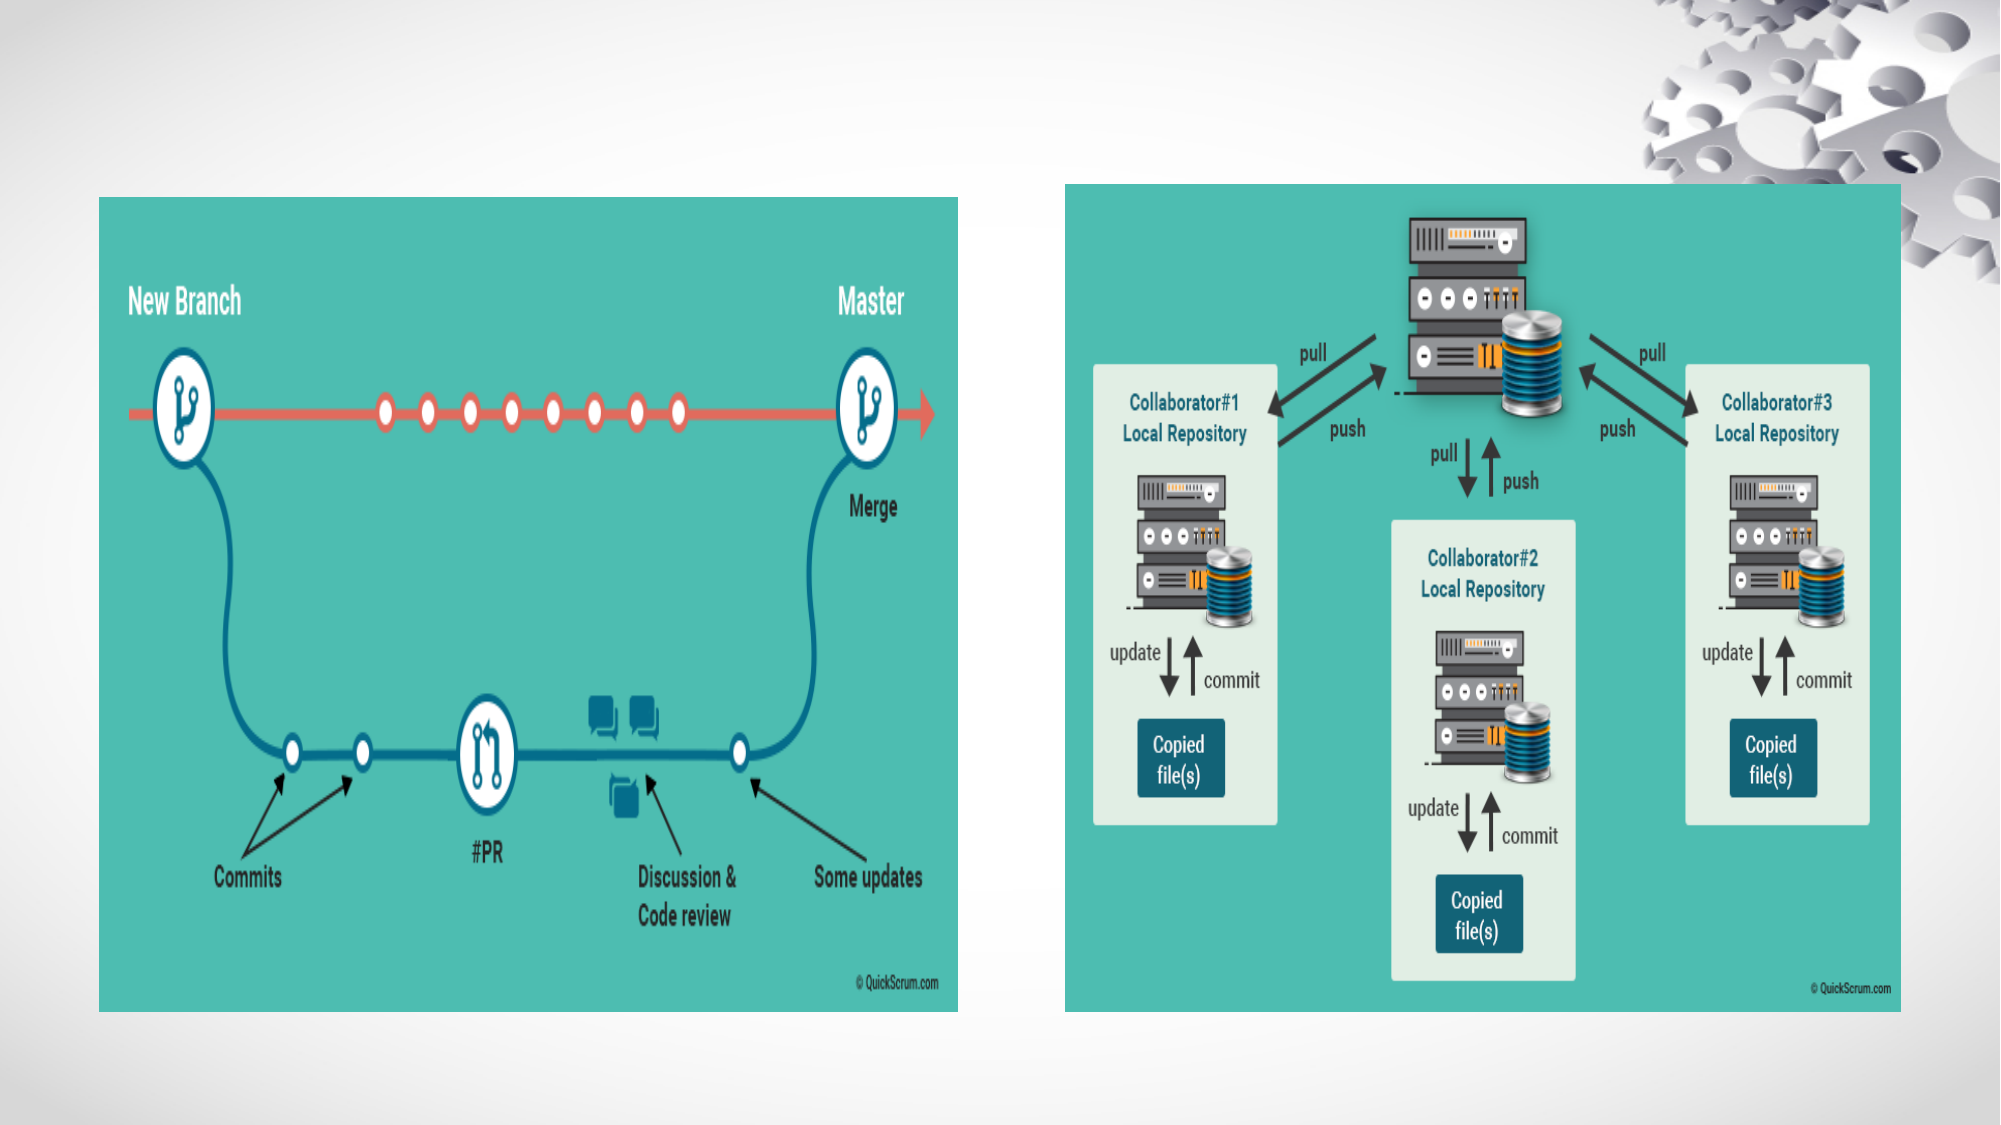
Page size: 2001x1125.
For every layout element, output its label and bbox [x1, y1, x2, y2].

picture [0, 0, 2000, 1125]
list [1064, 183, 1901, 1012]
